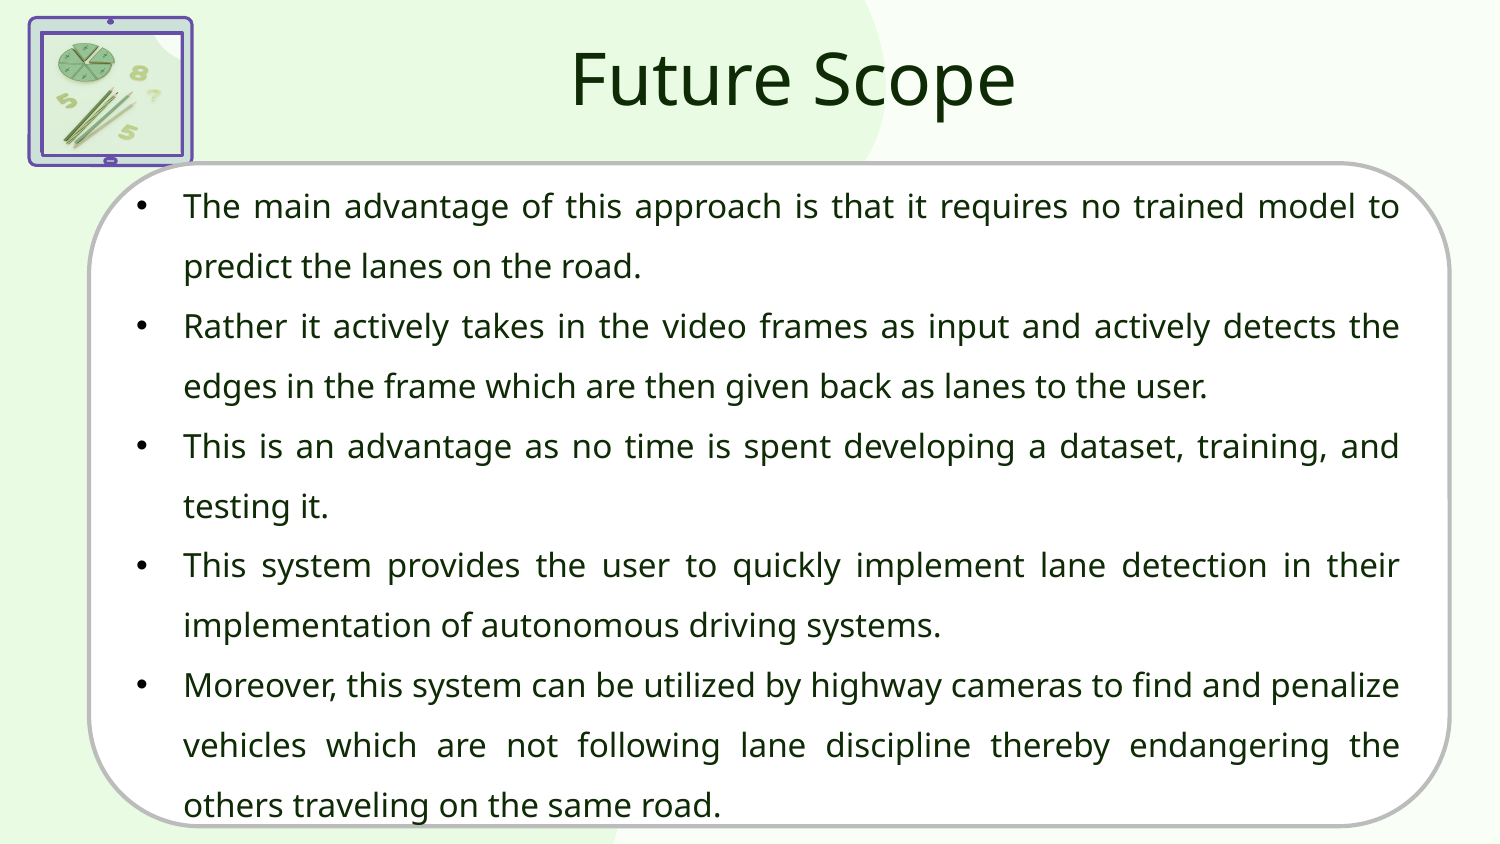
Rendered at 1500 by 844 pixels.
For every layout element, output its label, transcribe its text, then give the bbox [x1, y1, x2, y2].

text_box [28, 17, 193, 166]
picture [43, 34, 181, 154]
title Future Scope [554, 17, 1084, 139]
text_box The main advantage of this approach is that it requires no trained model to predict the lanes on the road. Rather it actively takes in the video frames as input and actively detects the edges in the frame which are then given back as lanes to the user. This is an advantage as no time is spent developing a dataset, training, and testing it. This system provides the user to quickly implement lane detection in their implementation of autonomous driving systems. Moreover, this system can be utilized by highway cameras to find and penalize vehicles which are not following lane discipline thereby endangering the others traveling on the same road. [86, 161, 1452, 829]
